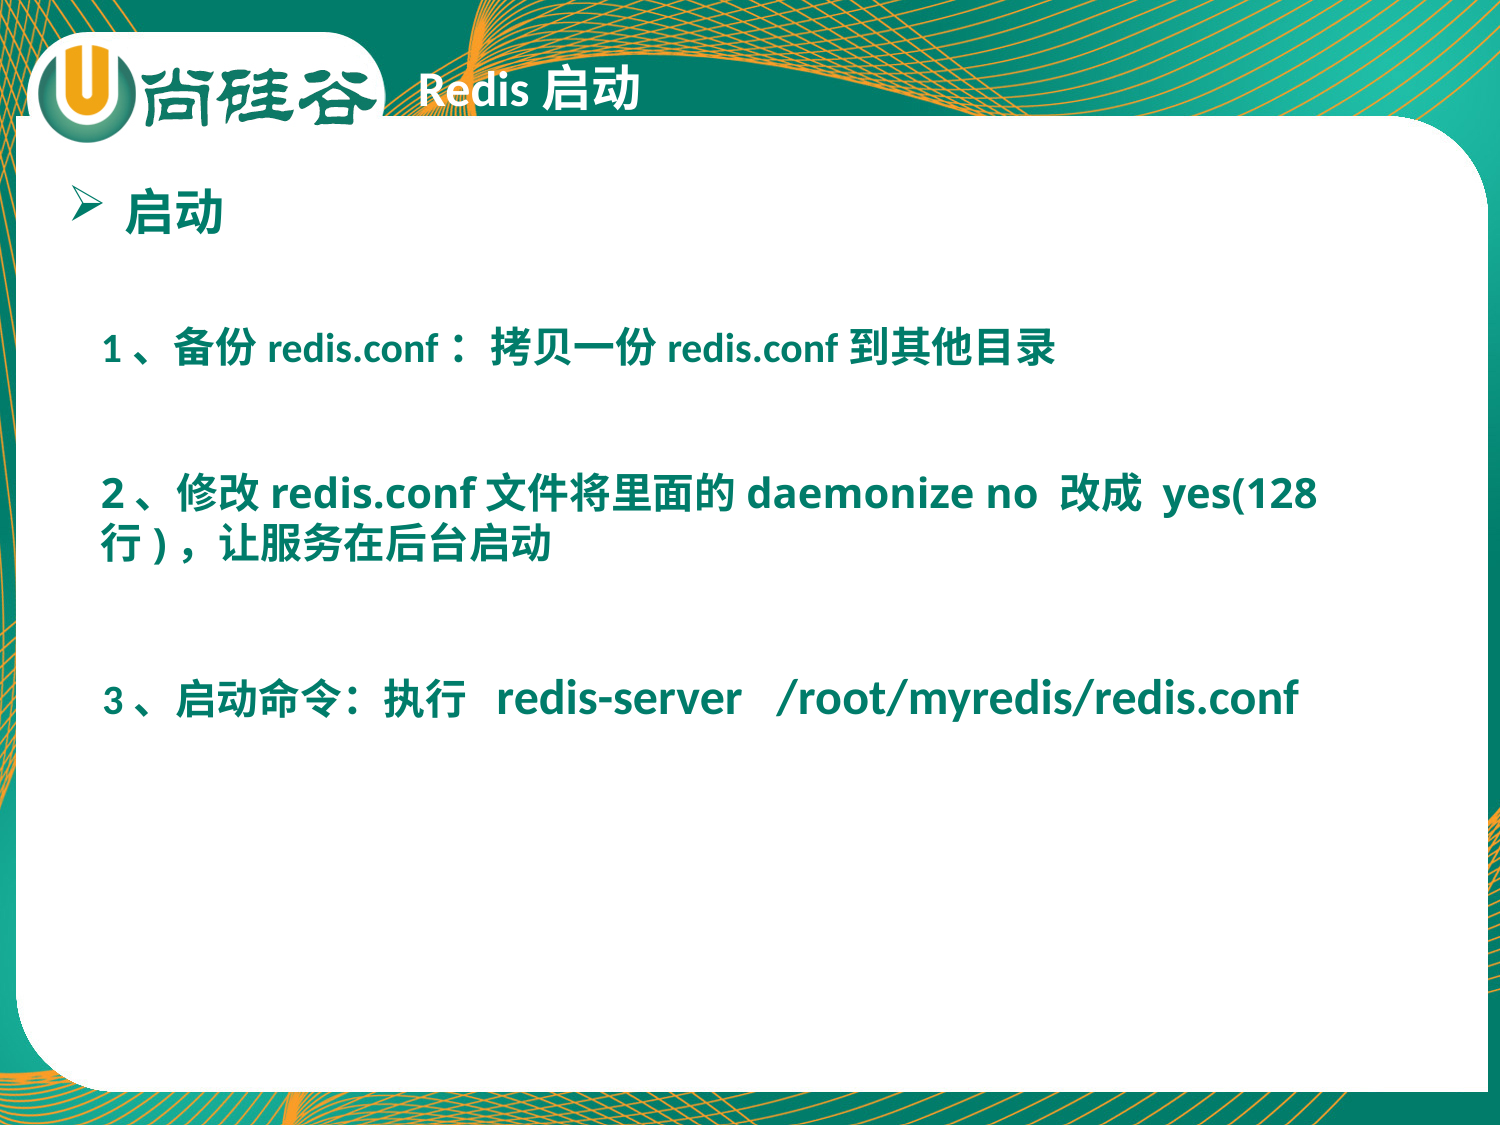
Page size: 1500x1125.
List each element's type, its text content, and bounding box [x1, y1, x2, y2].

text_box 3、启动命令：执行 redis-server /root/myredis/redis.conf [87, 656, 1438, 732]
text_box 2、修改redis.conf文件将里面的daemonize no 改成 yes(128行)，让服务在后台启动 [86, 459, 1437, 575]
text_box 启动 [53, 172, 278, 248]
text_box 1、备份redis.conf：拷贝一份redis.conf到其他目录 [86, 313, 1437, 378]
picture [0, 0, 1500, 1125]
text_box Redis启动 [403, 19, 657, 124]
